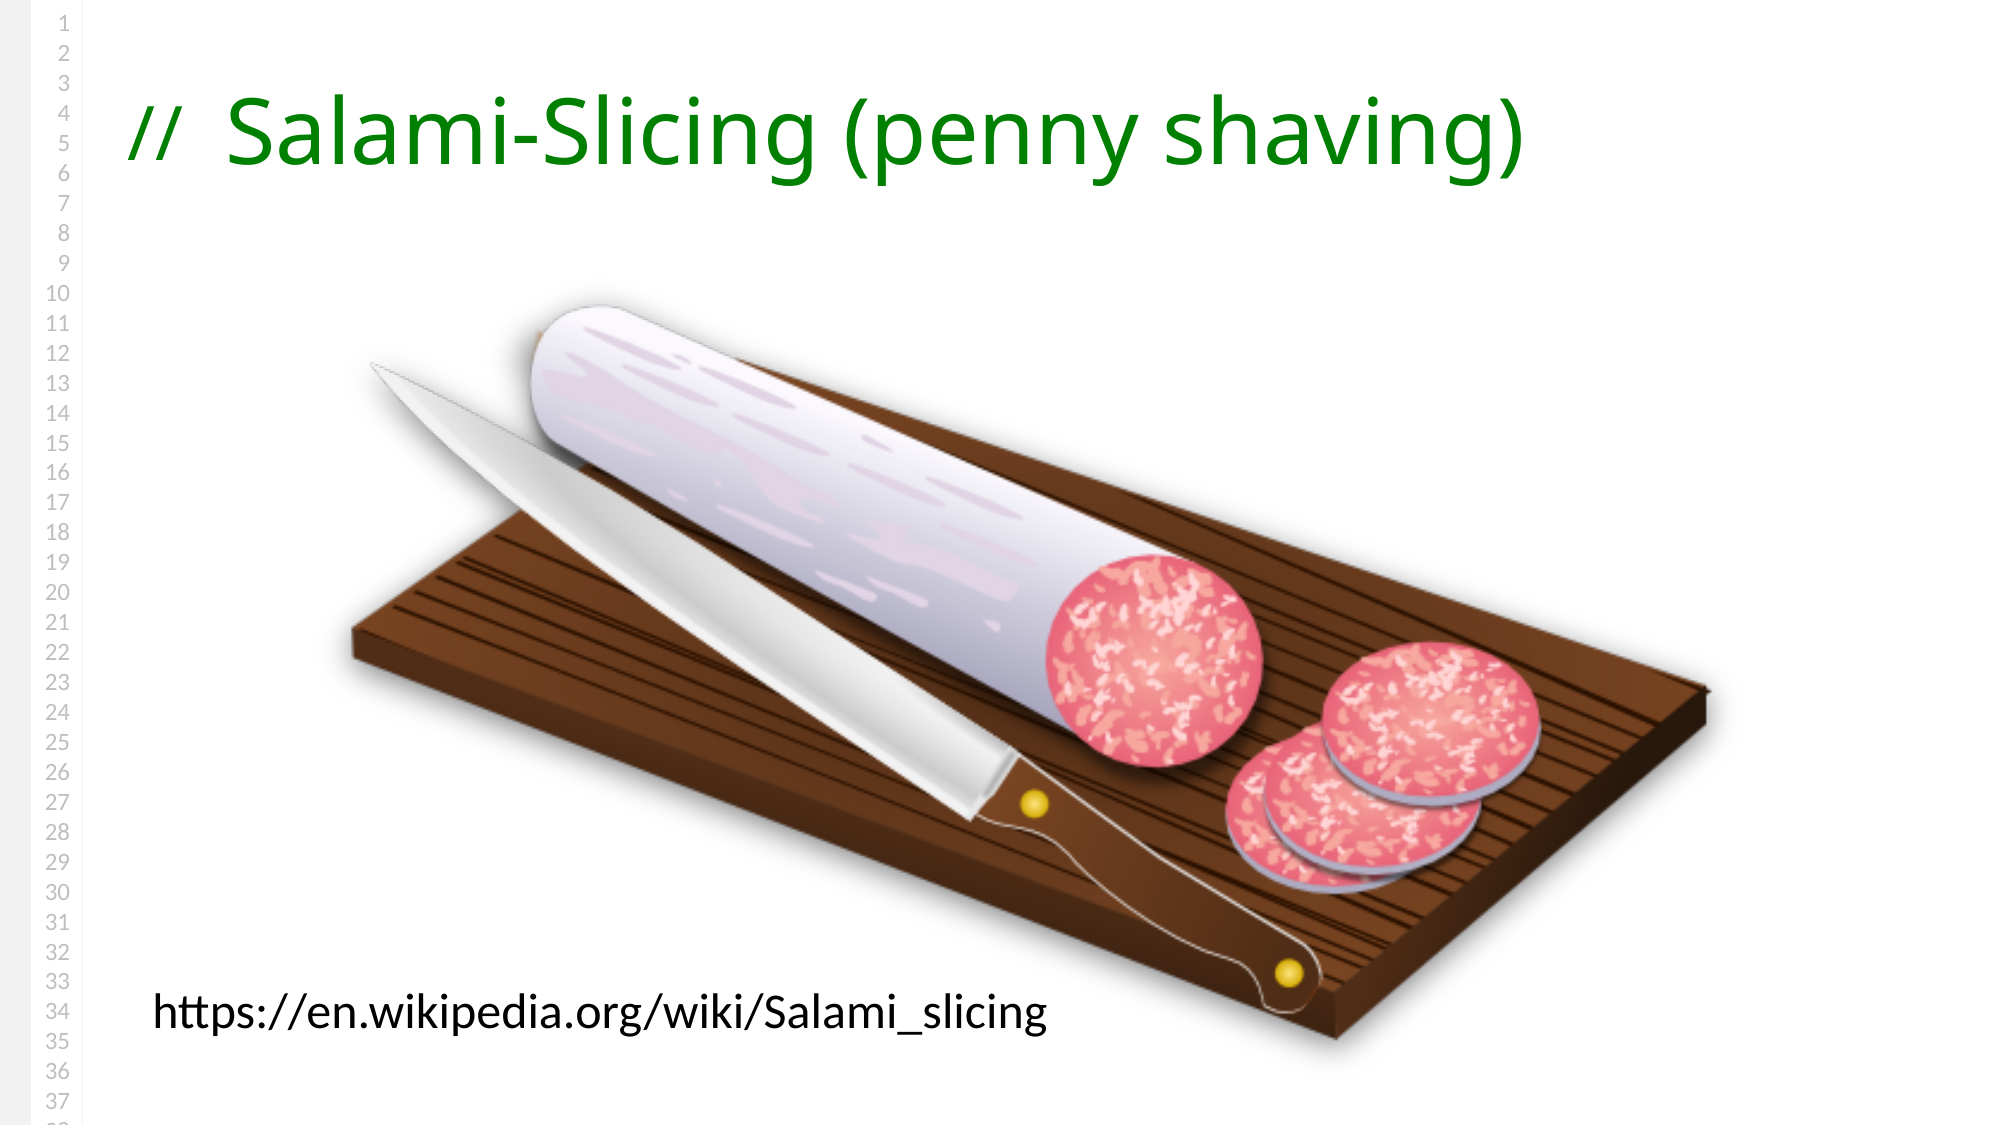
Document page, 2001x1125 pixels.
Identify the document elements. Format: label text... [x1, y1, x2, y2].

title Salami-Slicing (penny shaving) [210, 59, 1913, 210]
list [313, 277, 1750, 1087]
text_box https://en.wikipedia.org/wiki/Salami_slicing [137, 971, 313, 1047]
